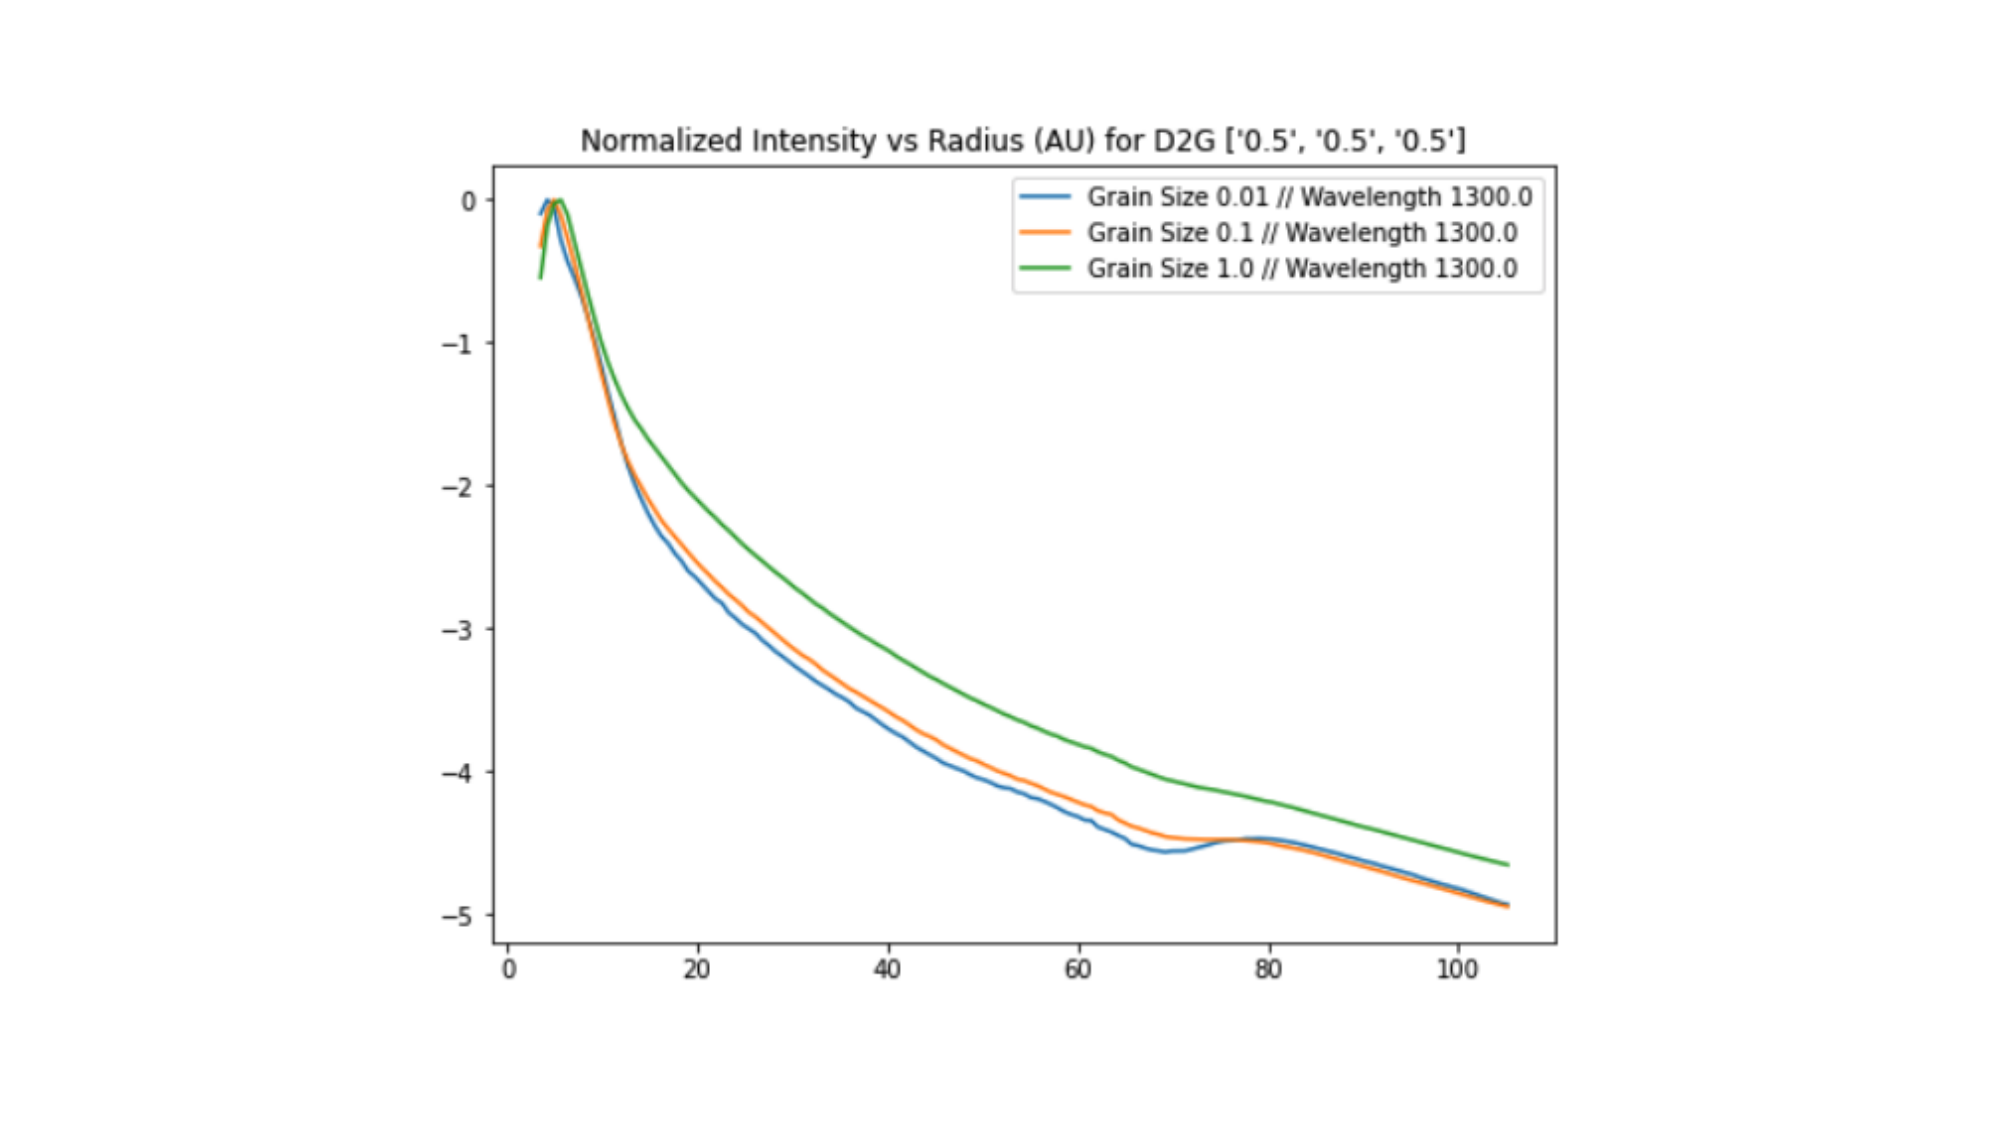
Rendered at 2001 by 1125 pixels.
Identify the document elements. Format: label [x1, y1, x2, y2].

list [390, 105, 1610, 1020]
